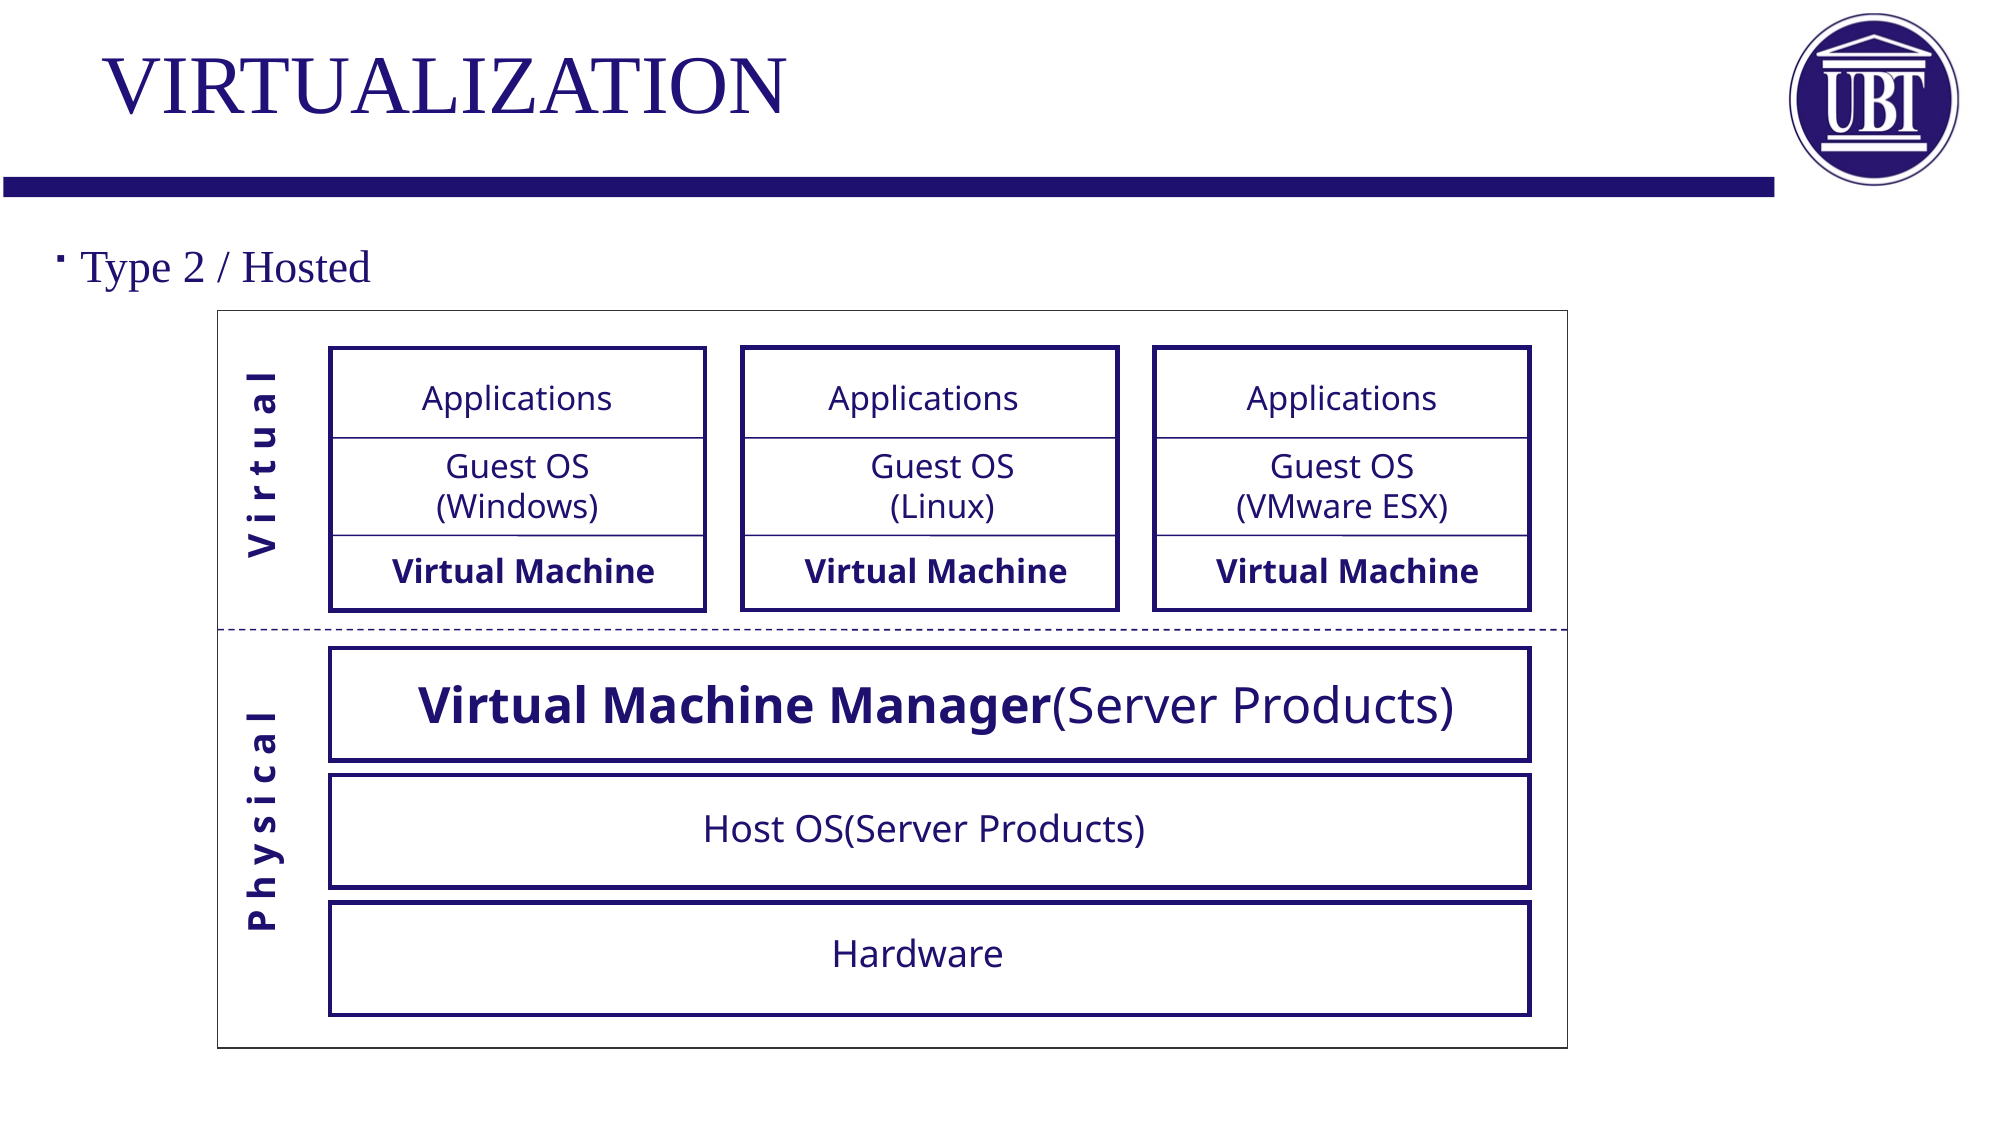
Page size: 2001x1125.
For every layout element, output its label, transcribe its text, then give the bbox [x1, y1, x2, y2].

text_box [217, 310, 1568, 1049]
title virtualization [86, 13, 1692, 164]
picture [1774, 0, 2000, 198]
list Type 2 / Hosted [35, 235, 1750, 311]
